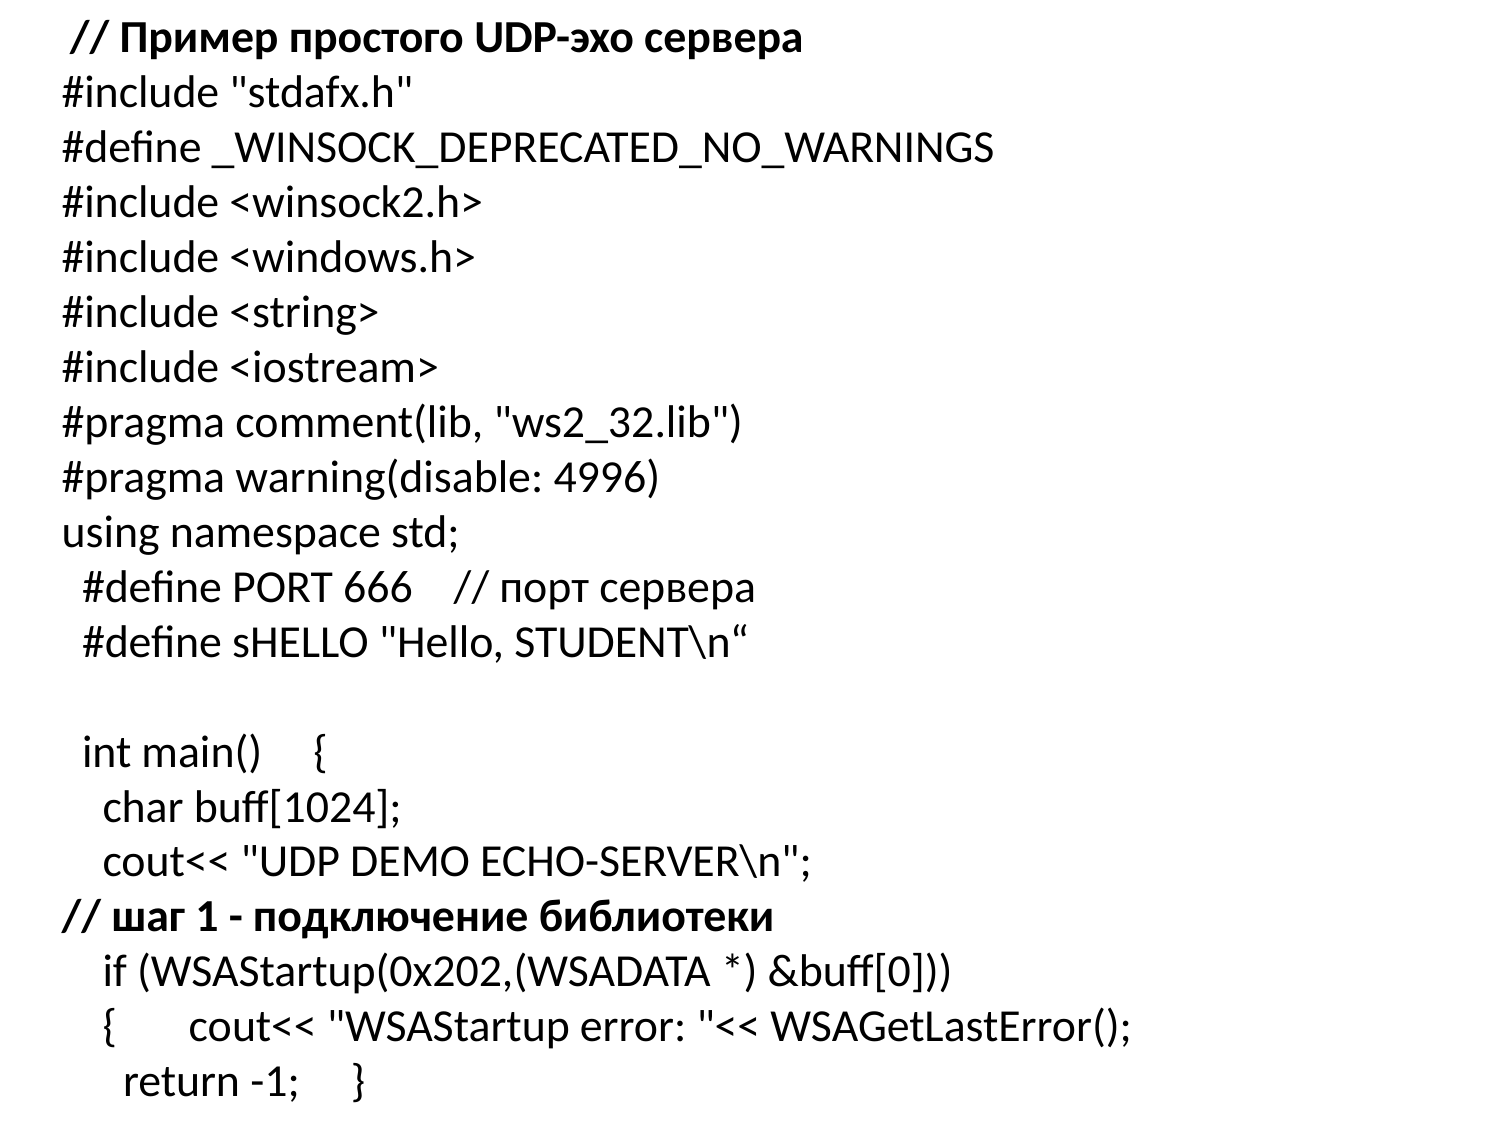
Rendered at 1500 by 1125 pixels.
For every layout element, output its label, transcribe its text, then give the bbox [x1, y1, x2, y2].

text_box // Пример простого UDP-эхо сервера #include "stdafx.h" #define _WINSOCK_DEPRECATED_NO_WARNINGS #include <winsock2.h> #include <windows.h> #include <string> #include <iostream> #pragma comment(lib, "ws2_32.lib") #pragma warning(disable: 4996) using namespace std; #define PORT 666 // порт сервера #define sHELLO "Hello, STUDENT\n“ int main() { char buff[1024]; cout<< "UDP DEMO ECHO-SERVER\n"; // шаг 1 - подключение библиотеки if (WSAStartup(0x202,(WSADATA *) &buff[0])) { cout<< "WSAStartup error: "<< WSAGetLastError(); return -1; } [46, 0, 1442, 1114]
